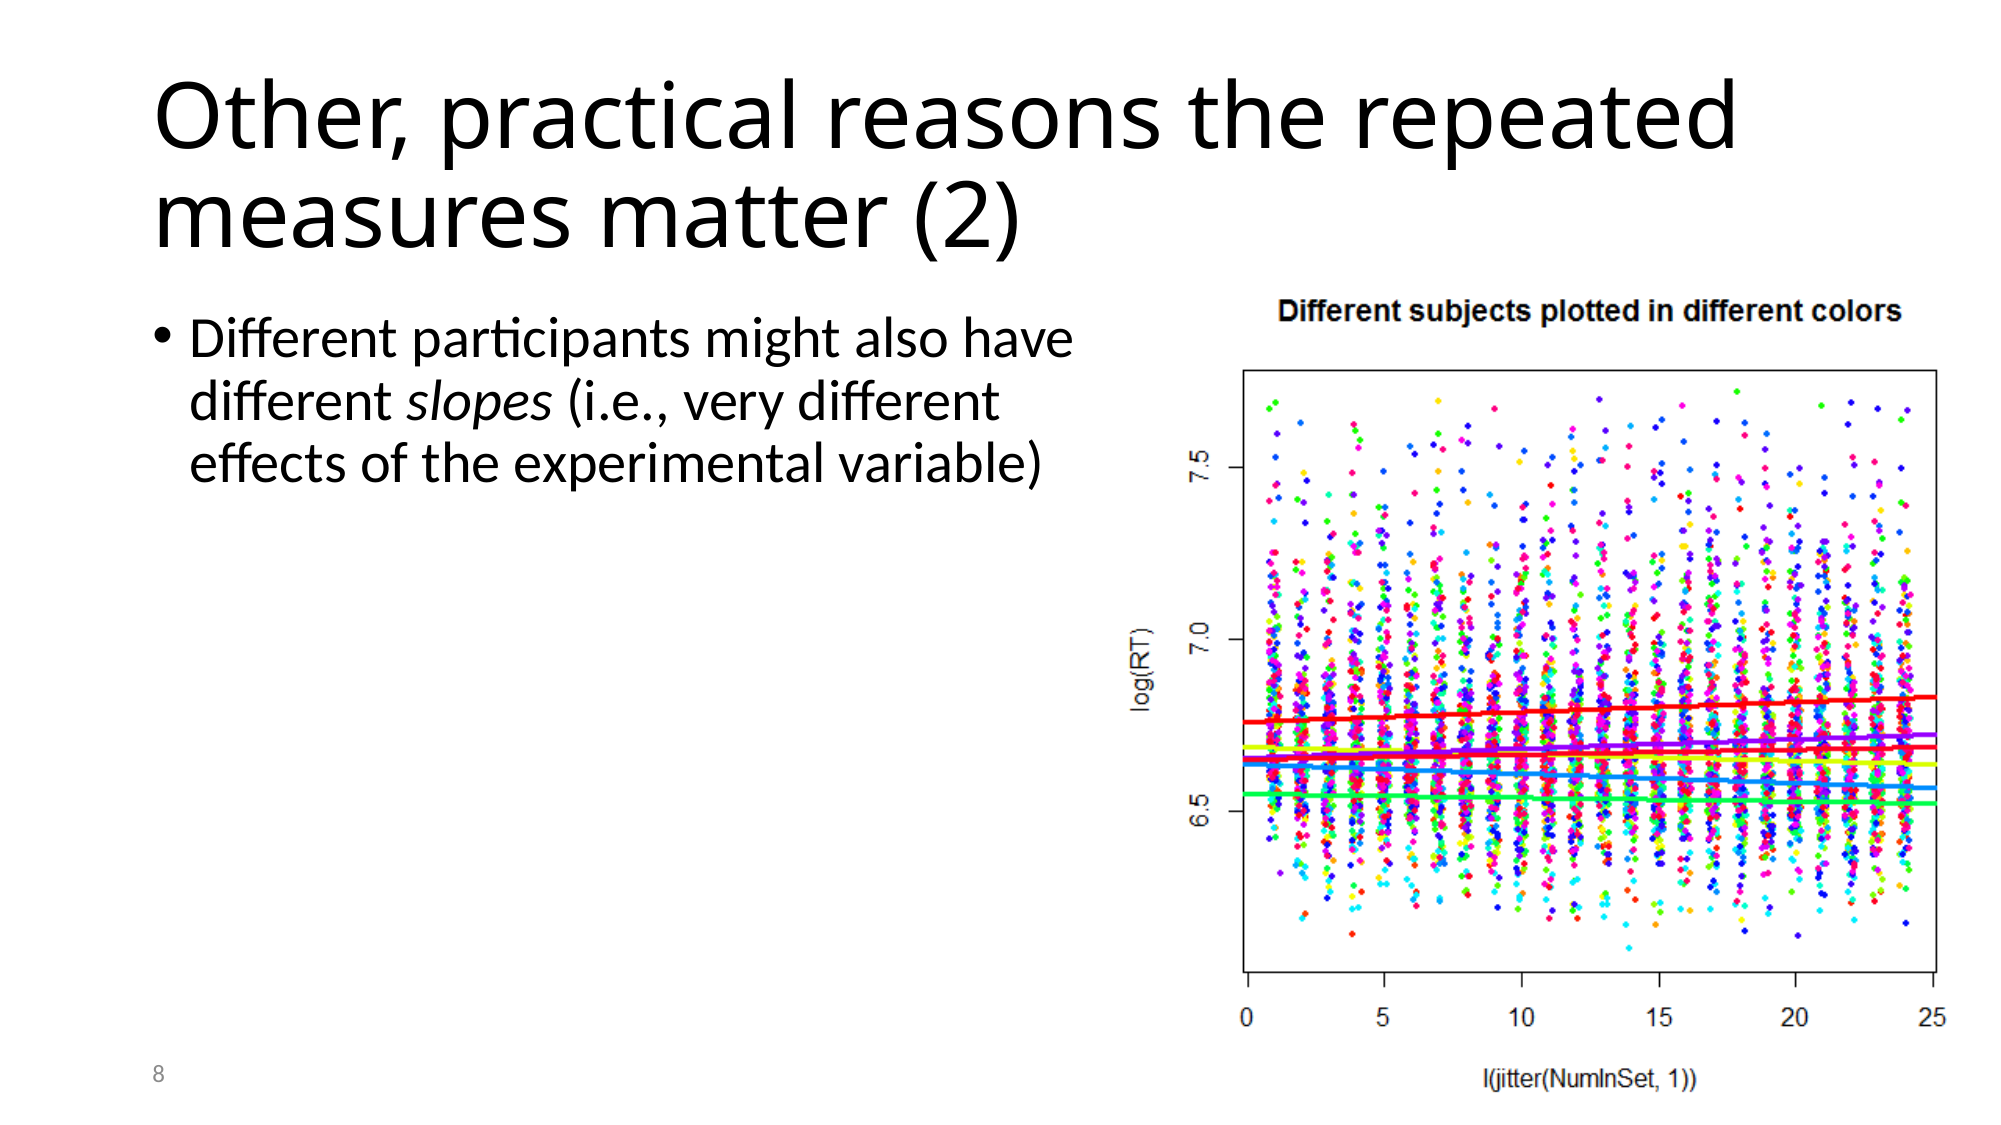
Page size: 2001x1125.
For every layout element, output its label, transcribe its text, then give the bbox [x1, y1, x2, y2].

text_box Different participants might also have different slopes (i.e., very different effects of the experimental variable) [137, 299, 1121, 1014]
picture [1121, 248, 2000, 1125]
title Other, practical reasons the repeated measures matter (2) [137, 59, 1863, 278]
slide_number 8 [137, 1042, 588, 1103]
